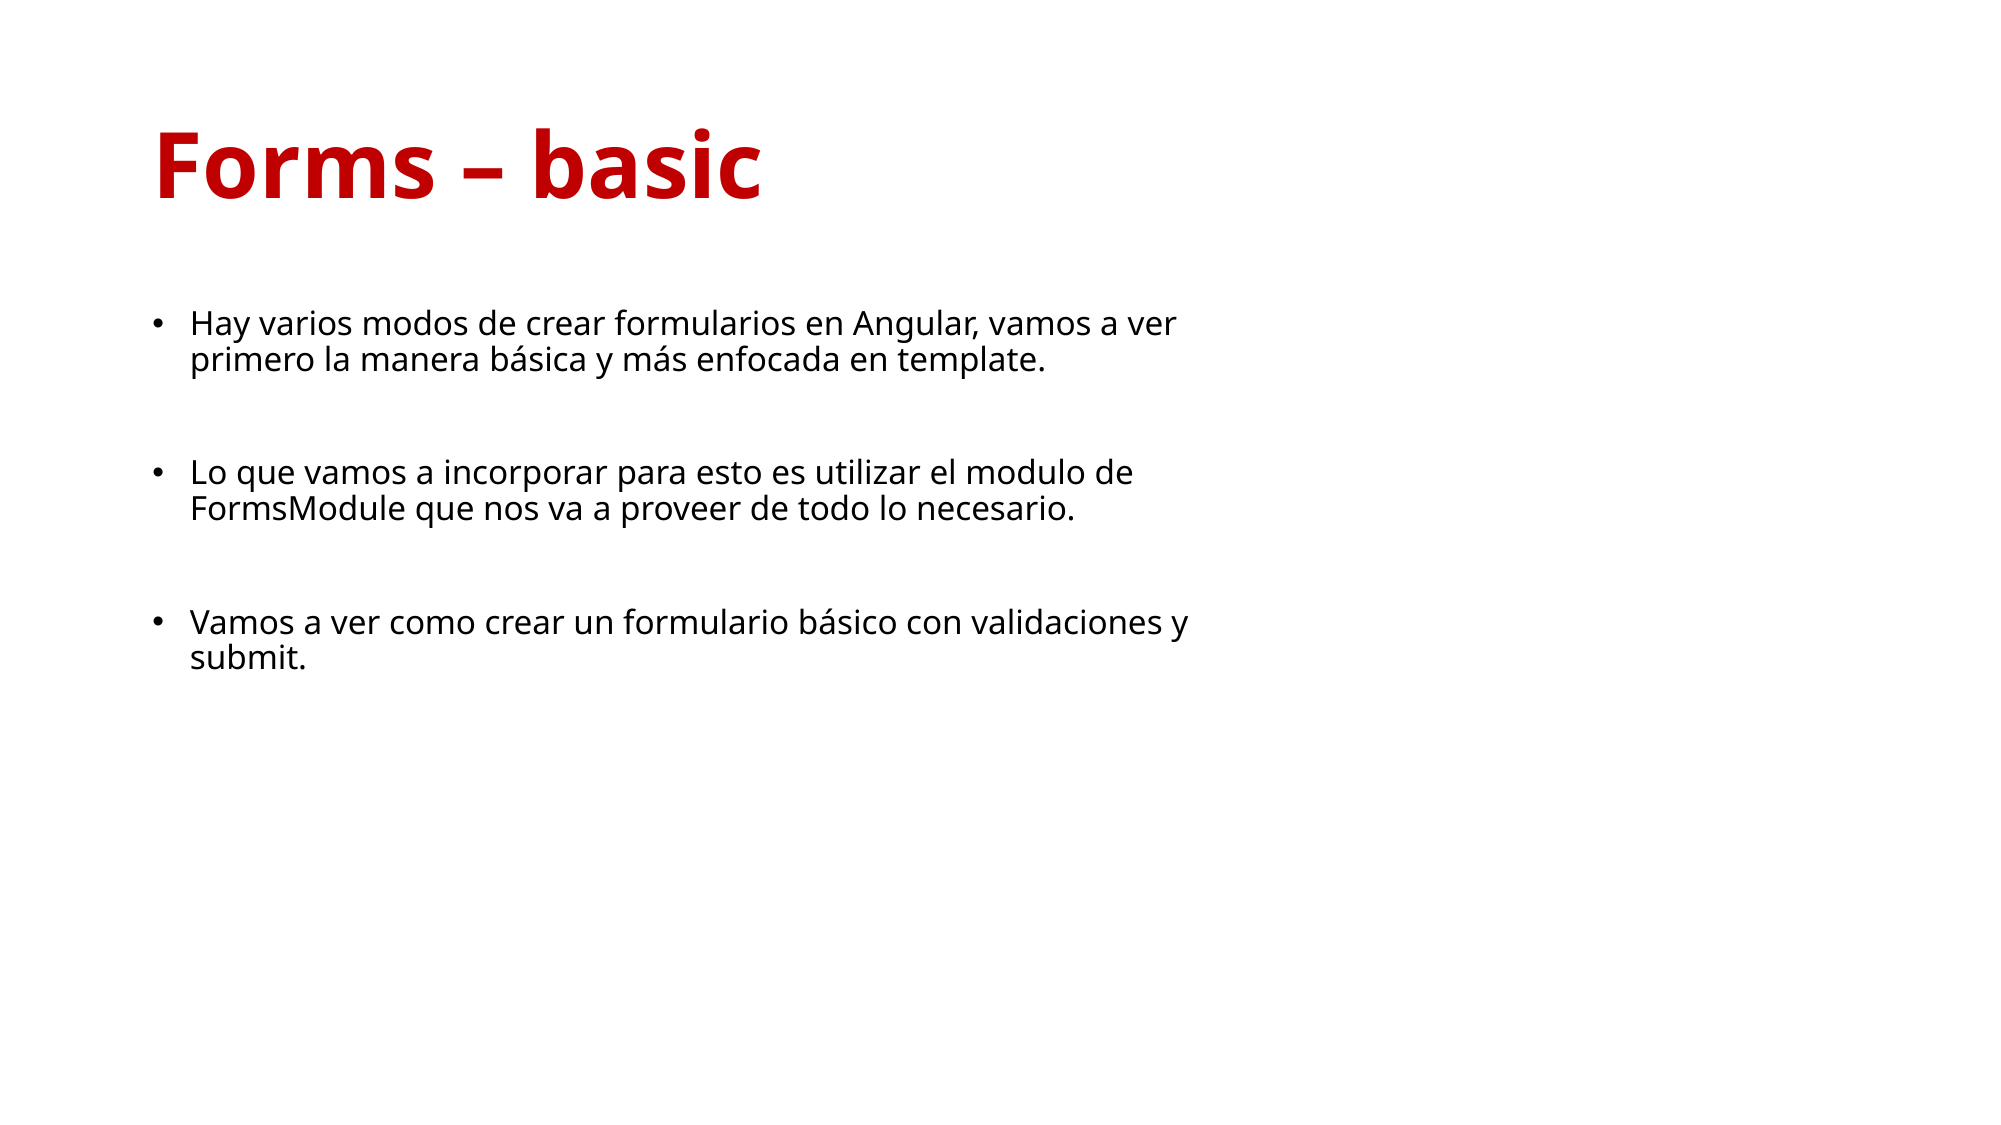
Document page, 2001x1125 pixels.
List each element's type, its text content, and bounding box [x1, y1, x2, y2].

title Forms – basic [137, 59, 1863, 278]
list Hay varios modos de crear formularios en Angular, vamos a ver primero la manera básica y más enfocada en template. Lo que vamos a incorporar para esto es utilizar el modulo de FormsModule que nos va a proveer de todo lo necesario. Vamos a ver como crear un formulario básico con validaciones y submit. [137, 299, 1247, 1014]
